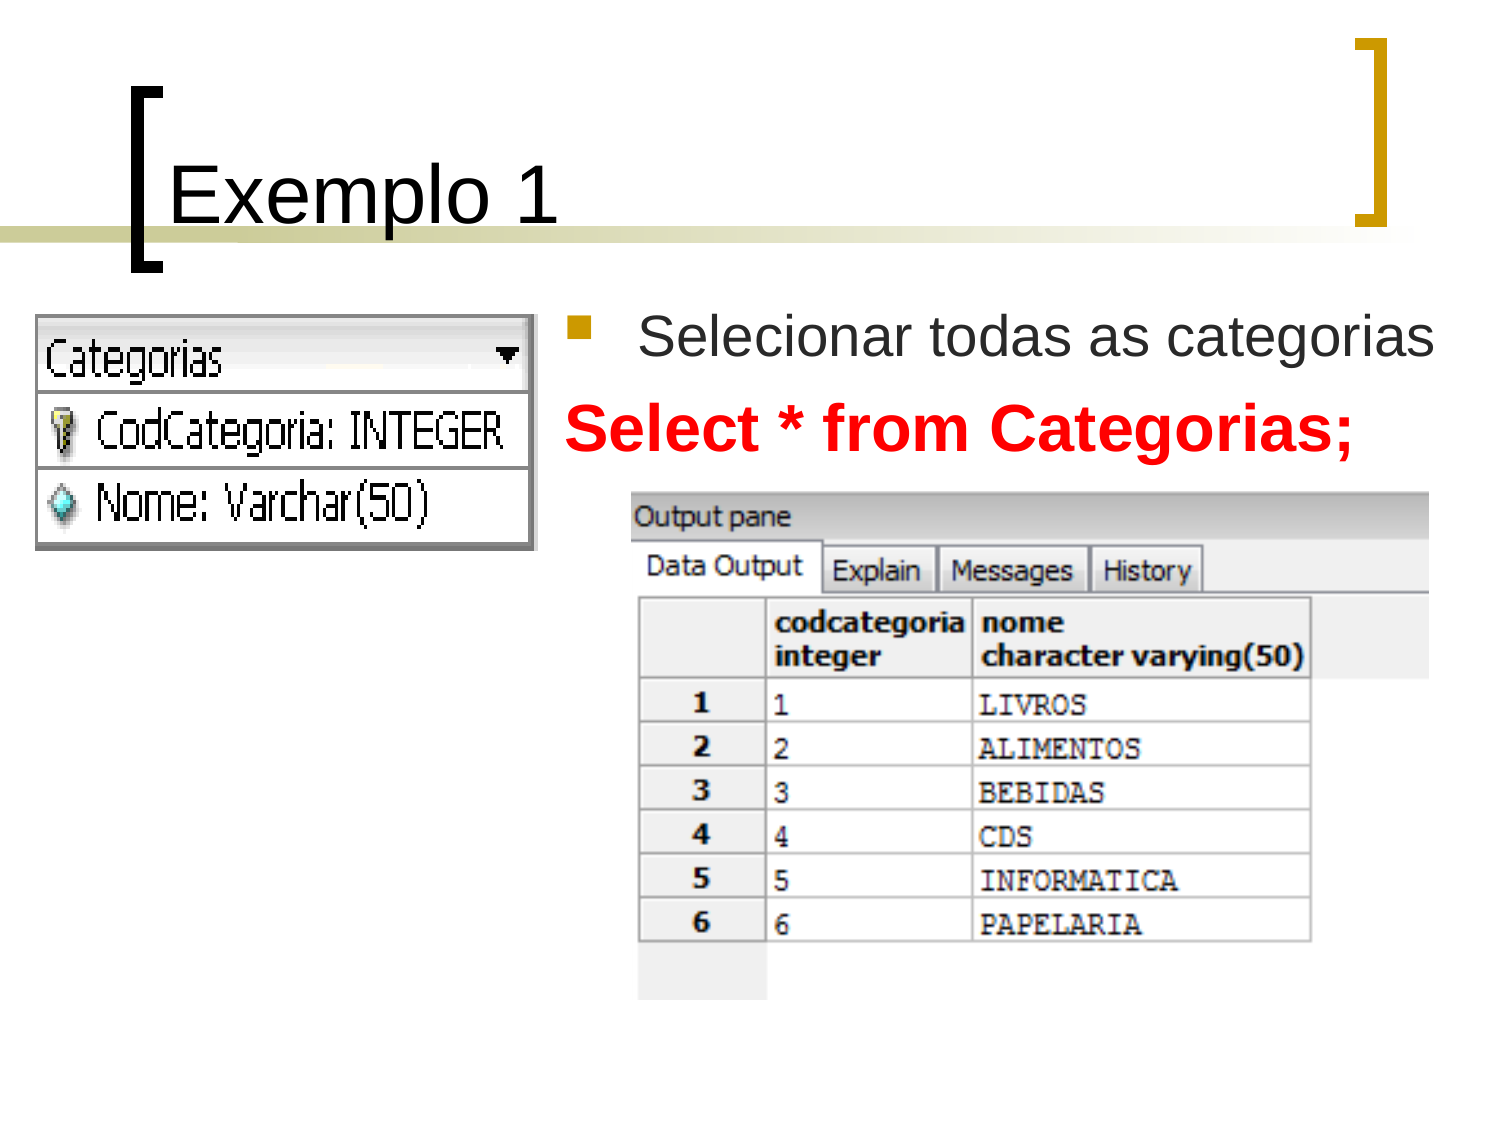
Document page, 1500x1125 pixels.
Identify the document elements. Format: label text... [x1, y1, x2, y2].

picture [29, 314, 538, 551]
title Exemplo 1 [152, 15, 1327, 248]
list Selecionar todas as categorias Select * from Categorias; [549, 290, 1500, 551]
picture [631, 491, 1429, 1000]
